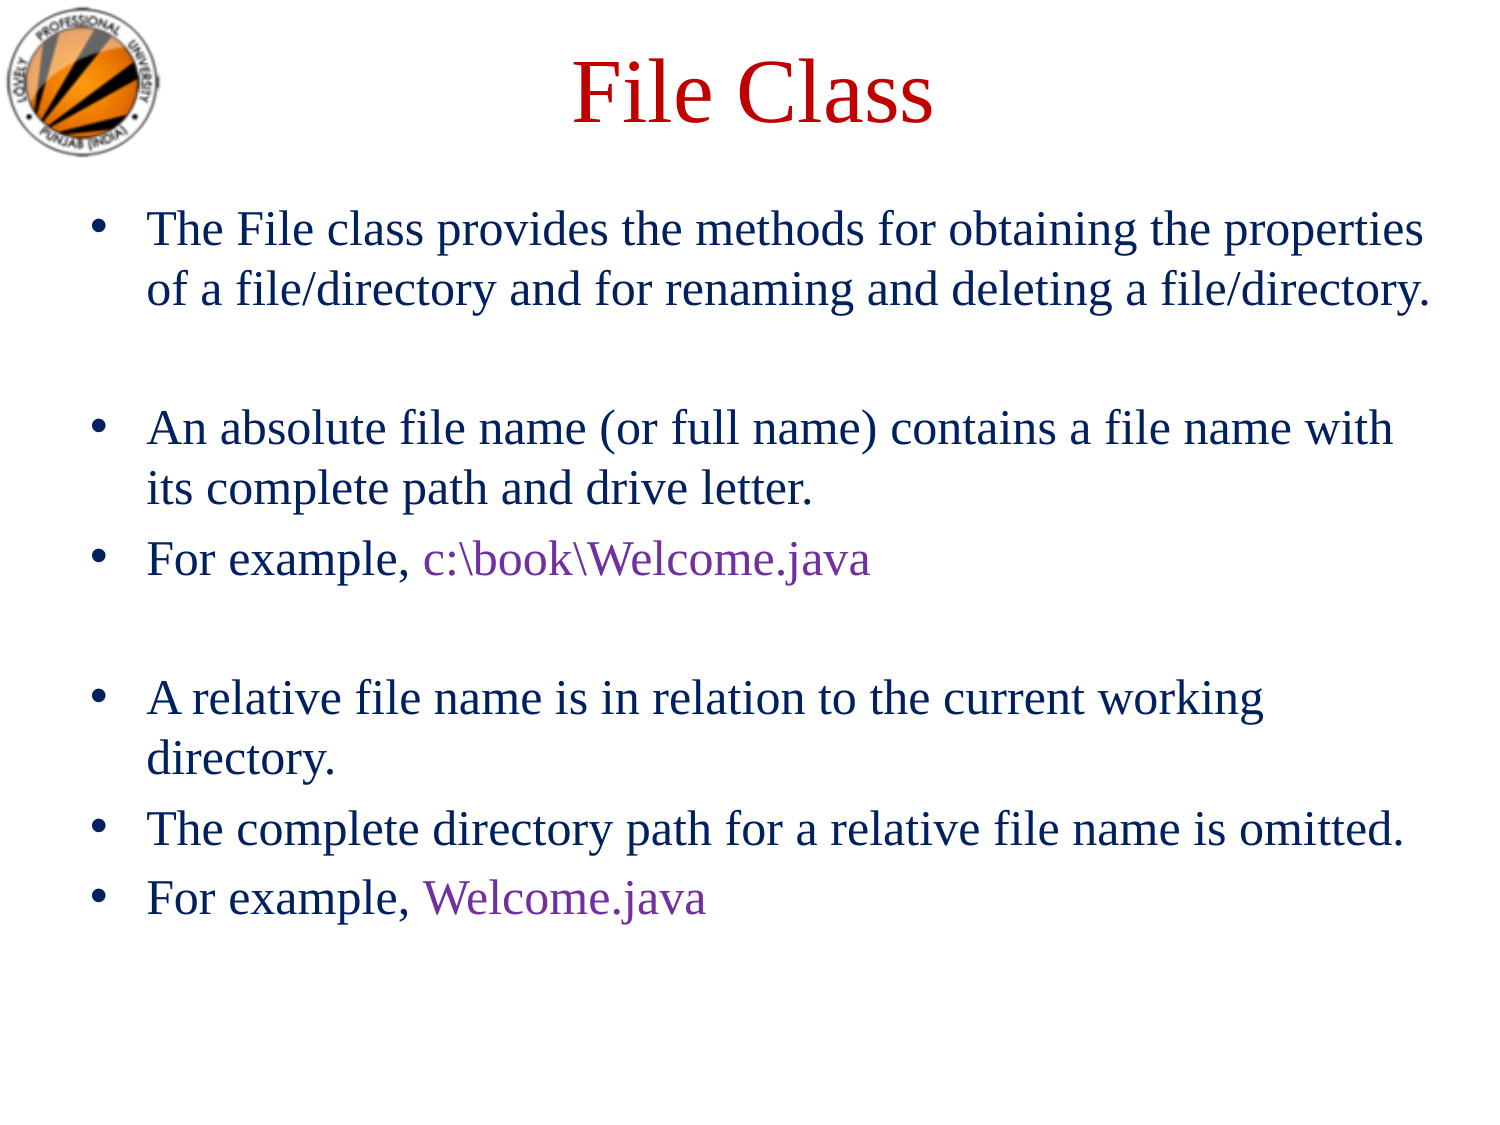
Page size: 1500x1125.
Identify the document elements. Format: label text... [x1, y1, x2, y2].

title File Class [82, 0, 1425, 173]
picture [0, 0, 163, 163]
list The File class provides the methods for obtaining the properties of a file/directory and for renaming and deleting a file/directory. An absolute file name (or full name) contains a file name with its complete path and drive letter. For example, c:\book\Welcome.java A relative file name is in relation to the current working directory. The complete directory path for a relative file name is omitted. For example, Welcome.java [75, 187, 1450, 987]
